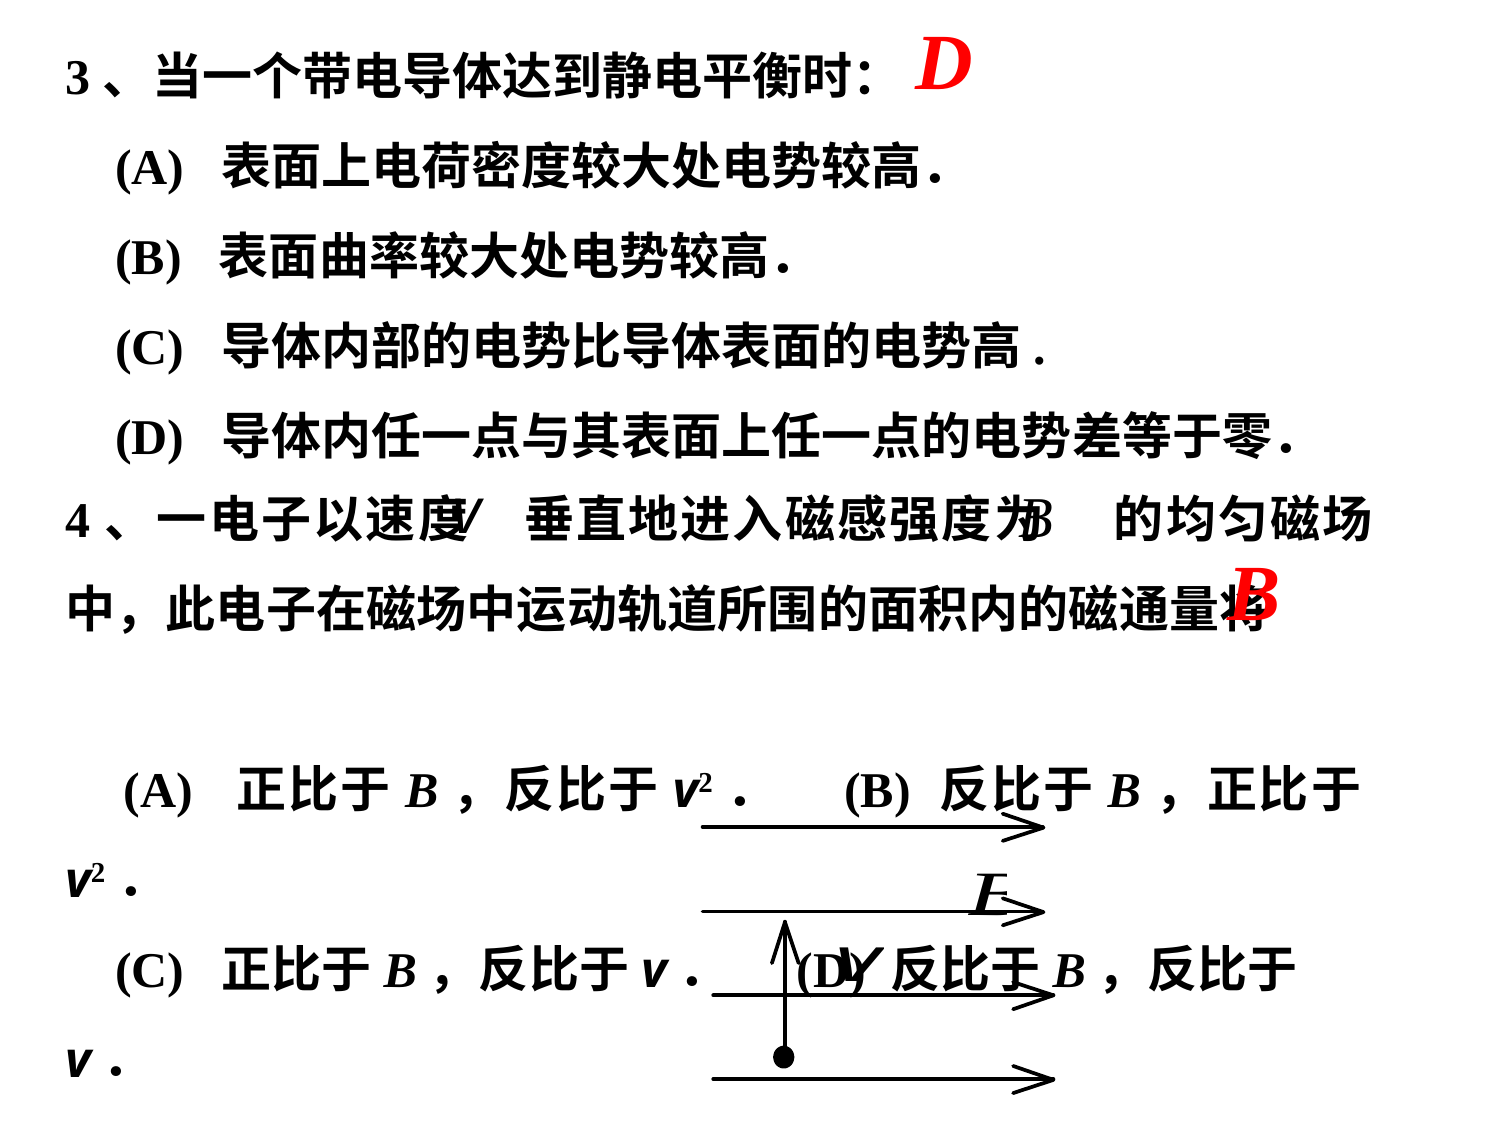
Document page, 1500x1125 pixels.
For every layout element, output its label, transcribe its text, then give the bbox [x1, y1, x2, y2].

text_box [1212, 547, 1294, 629]
text_box 3、当一个带电导体达到静电平衡时： (A) 表面上电荷密度较大处电势较高． (B) 表面曲率较大处电势较高． (C) 导体内部的电势比导体表面的电势高. (D) 导体内任一点与其表面上任一点的电势差等于零． [50, 6, 1388, 449]
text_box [899, 16, 982, 98]
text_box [50, 449, 1388, 829]
picture [699, 812, 1059, 1100]
